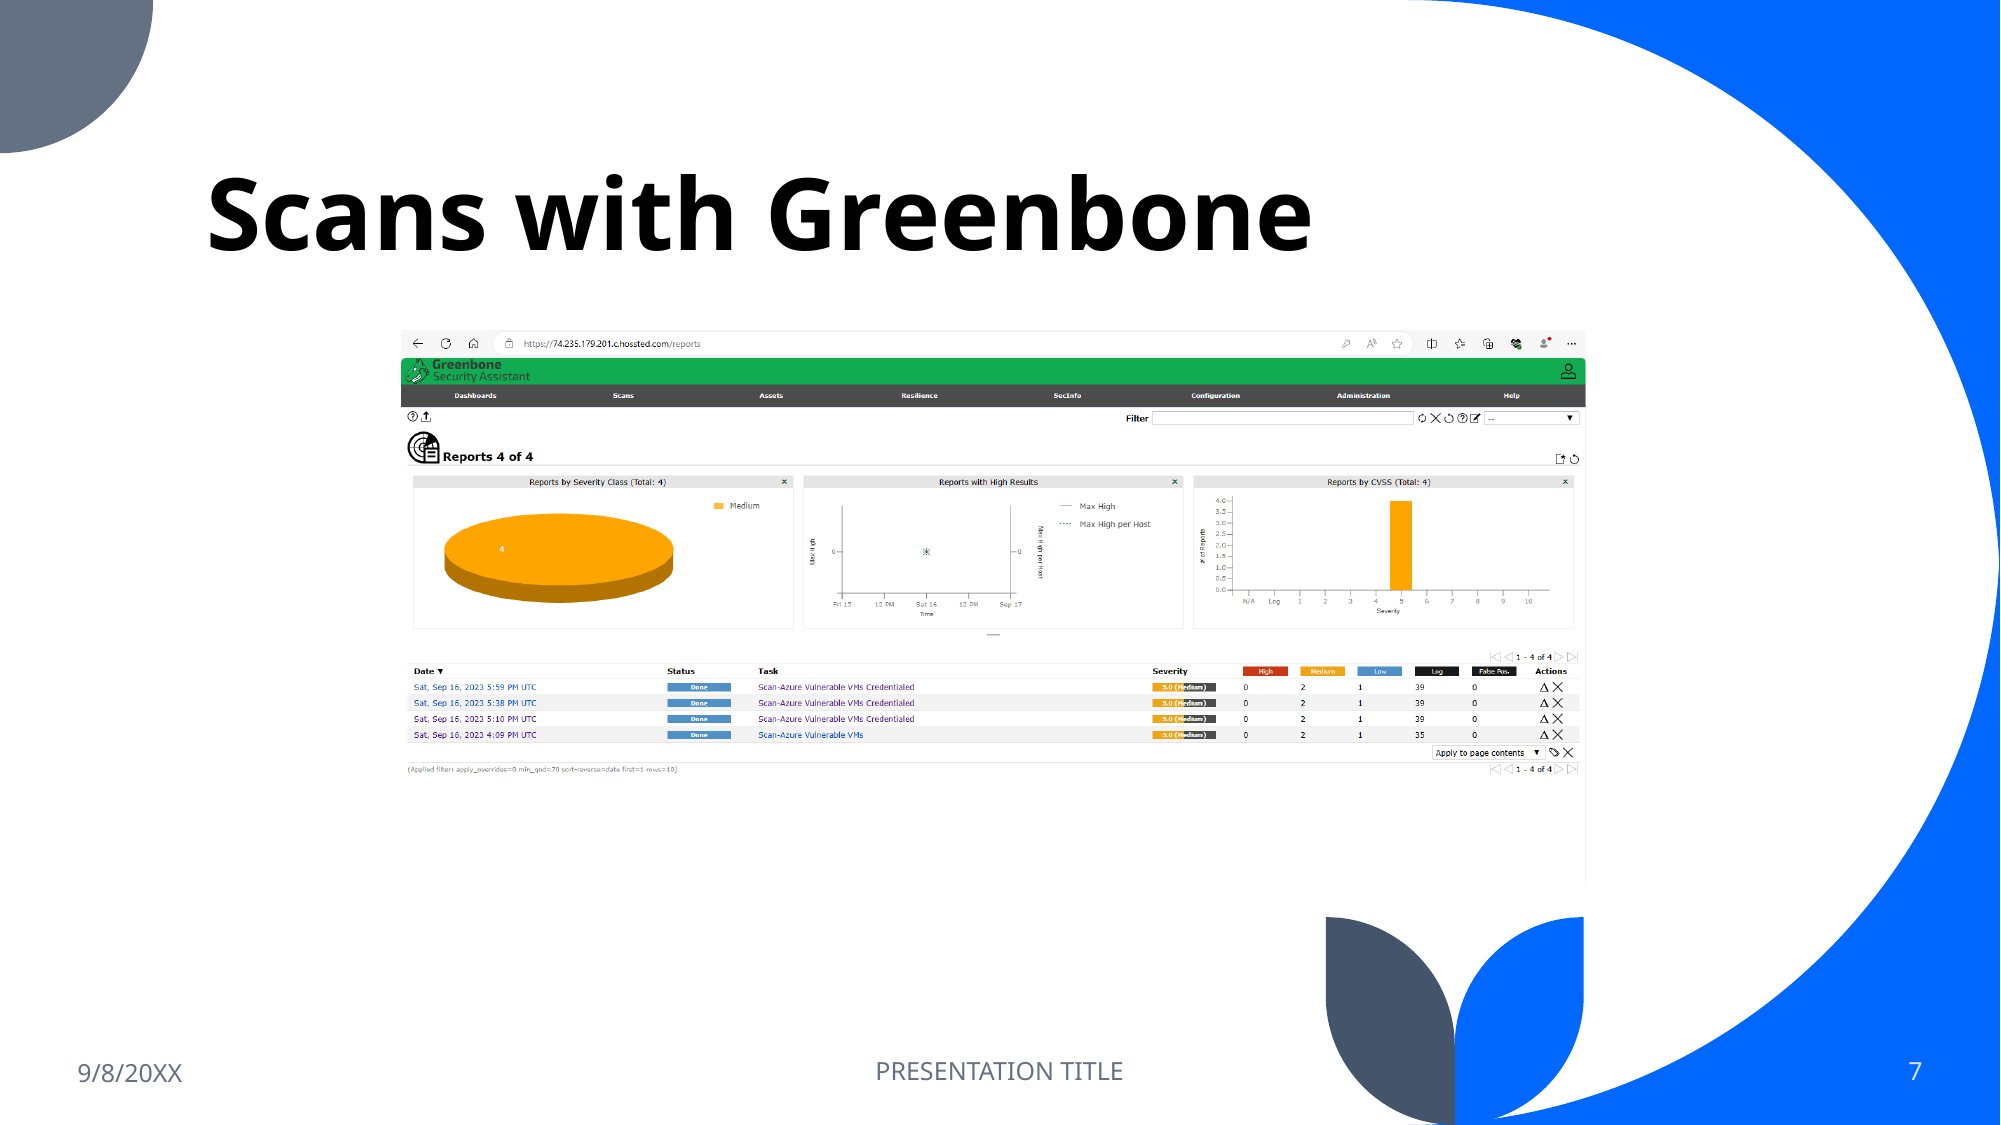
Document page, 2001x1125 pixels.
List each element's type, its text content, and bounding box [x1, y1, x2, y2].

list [401, 330, 1586, 884]
footer PRESENTATION TITLE [662, 1042, 1338, 1103]
slide_number 7 [1665, 1042, 1938, 1103]
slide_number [62, 1042, 513, 1103]
title Scans with Greenbone [191, 22, 1796, 280]
